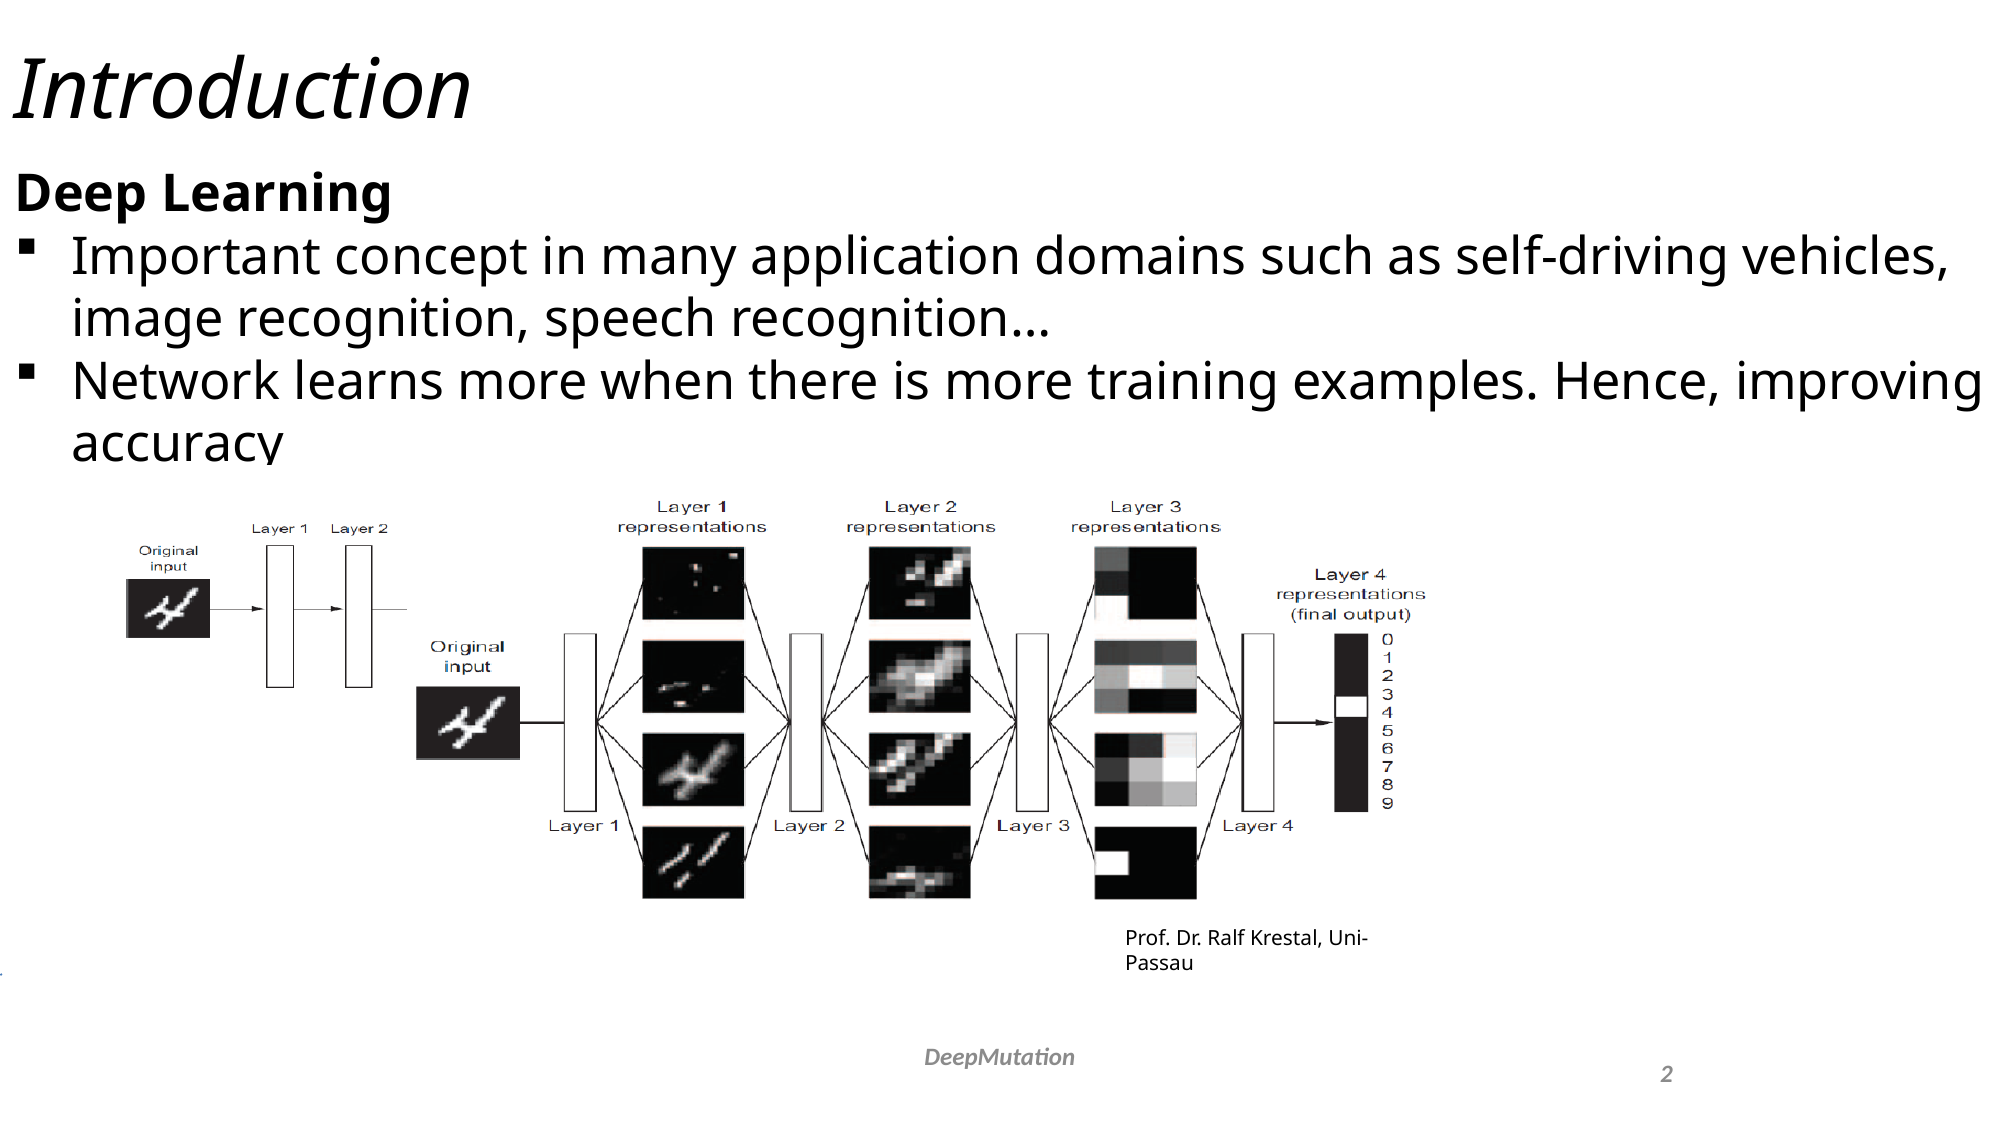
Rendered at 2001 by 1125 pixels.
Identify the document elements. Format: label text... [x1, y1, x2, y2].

text_box DeepMutation [683, 985, 1317, 1125]
text_box 2 [1433, 1042, 1900, 1103]
text_box Deep Learning Important concept in many application domains such as self-driving vehicles, image recognition, speech recognition… Network learns more when there is more training examples. Hence, improving accuracy [0, 152, 2000, 1067]
text_box Introduction [0, 0, 2000, 152]
picture [116, 465, 1452, 917]
text_box Prof. Dr. Ralf Krestal, Uni-Passau [1110, 925, 1416, 982]
